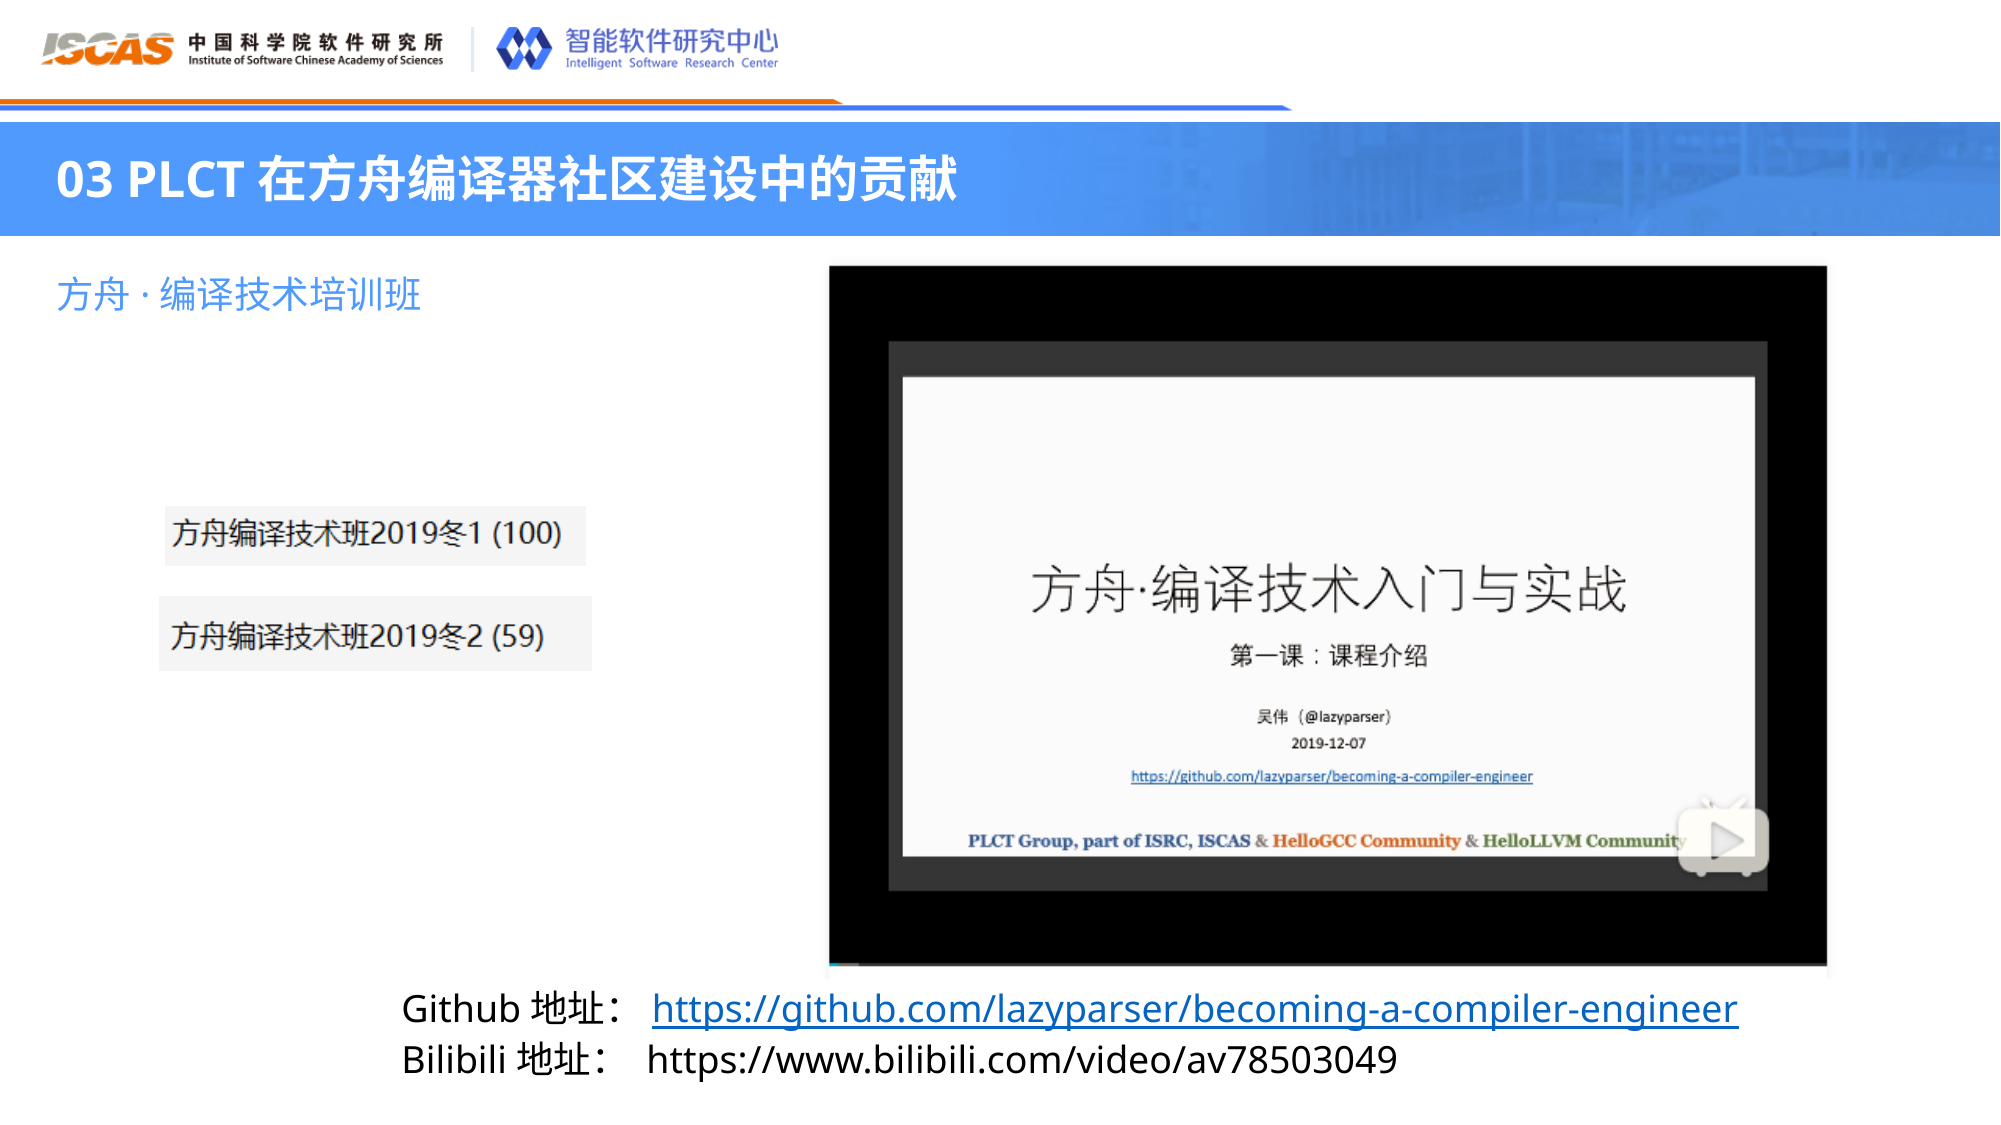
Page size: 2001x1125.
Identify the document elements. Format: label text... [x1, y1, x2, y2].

picture [0, 0, 2000, 1125]
text_box Github地址：https://github.com/lazyparser/becoming-a-compiler-engineer Bilibili地址： https://www.bilibili.com/video/av78503049 [386, 978, 1857, 1089]
list 03 PLCT在方舟编译器社区建设中的贡献 [41, 146, 1315, 212]
list 方舟·编译技术培训班 [41, 268, 791, 339]
